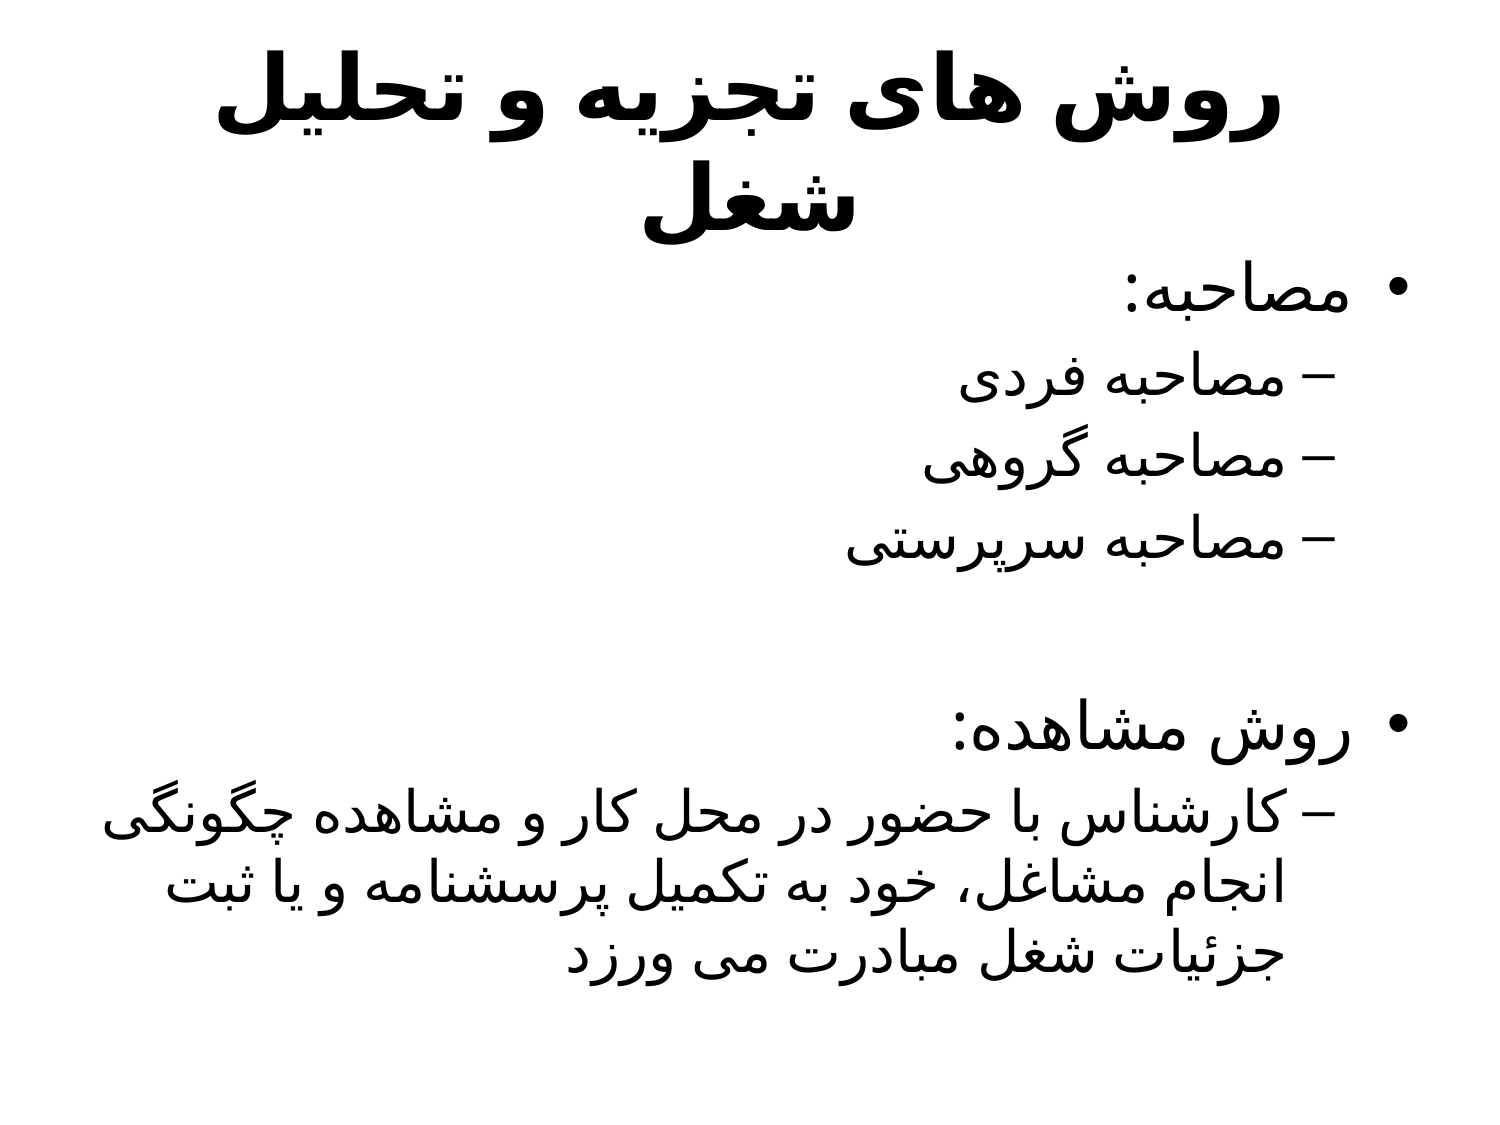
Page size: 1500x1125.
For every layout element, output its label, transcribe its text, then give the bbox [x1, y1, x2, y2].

title روش هاى تجزيه و تحليل شغل [75, 45, 1425, 233]
list مصاحبه: مصاحبه فردى مصاحبه گروهى مصاحبه سرپرستى روش مشاهده: كارشناس با حضور در محل كار و مشاهده چگونگى انجام مشاغل، خود به تكميل پرسشنامه و يا ثبت جزئيات شغل مبادرت مى ورزد [75, 237, 1425, 1088]
